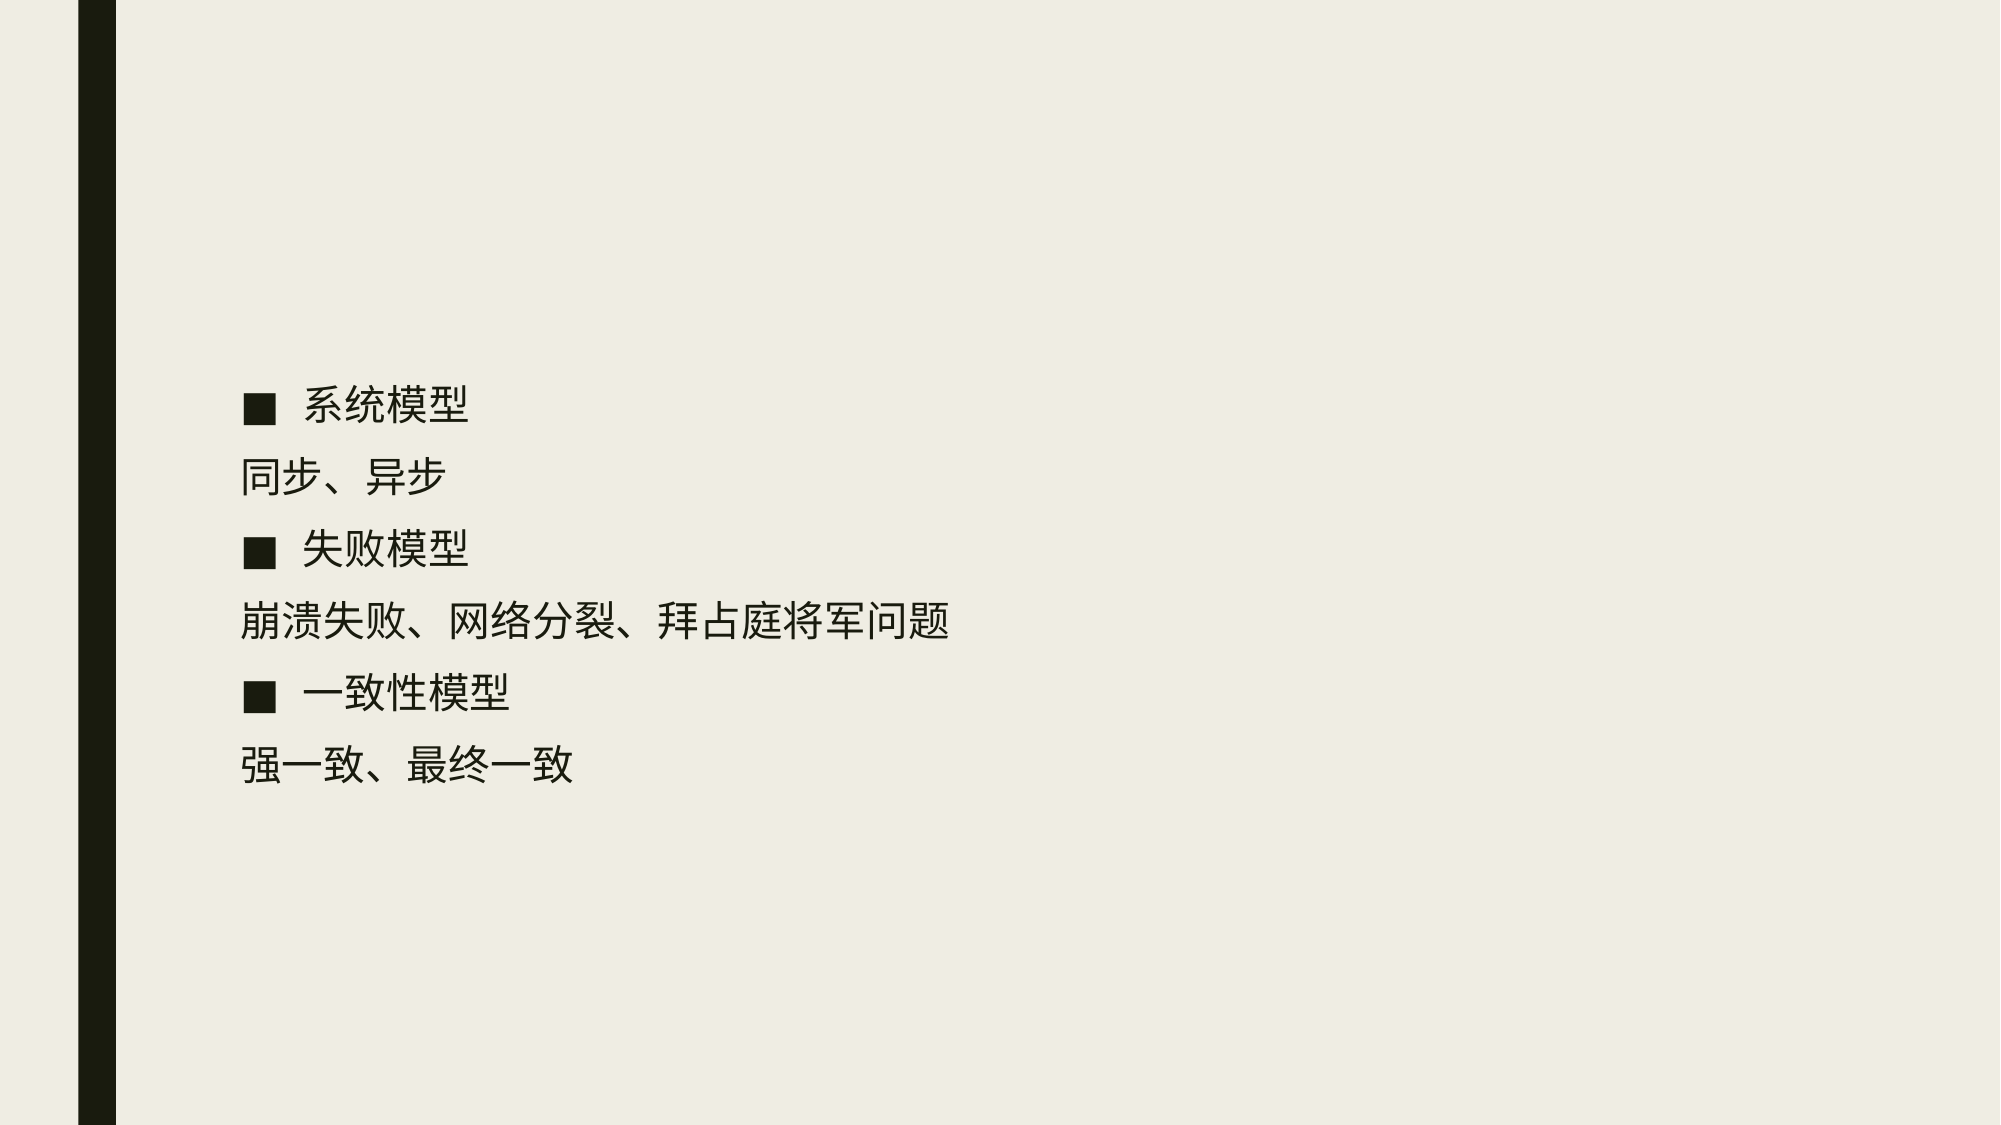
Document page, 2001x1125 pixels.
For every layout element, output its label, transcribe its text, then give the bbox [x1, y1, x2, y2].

list 系统模型 同步、异步 失败模型 崩溃失败、网络分裂、拜占庭将军问题 一致性模型 强一致、最终一致 [225, 375, 1800, 963]
